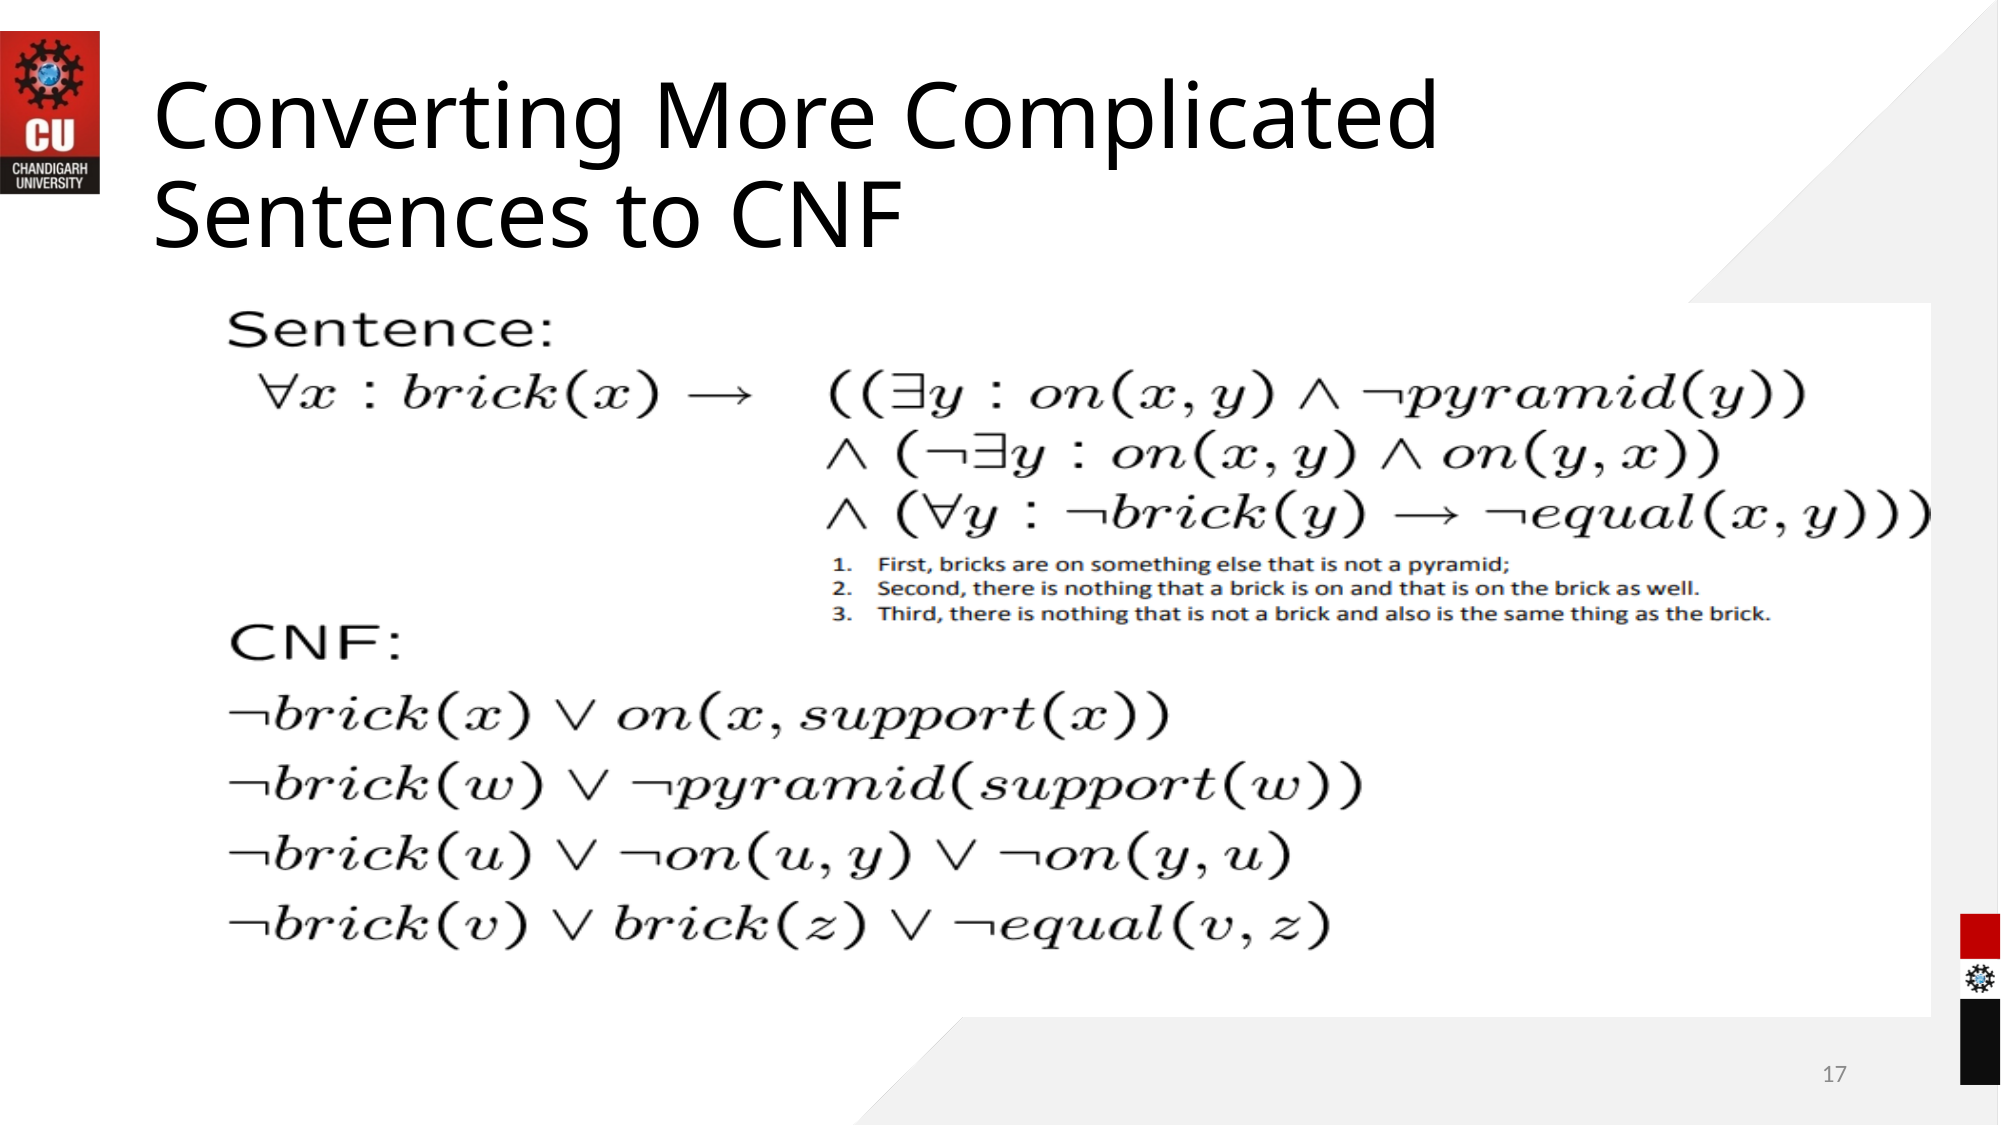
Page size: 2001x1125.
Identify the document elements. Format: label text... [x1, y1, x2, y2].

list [205, 303, 1931, 1017]
title Converting More Complicated Sentences to CNF [137, 59, 1863, 278]
slide_number 17 [1412, 1042, 1863, 1103]
picture [0, 0, 2001, 1125]
